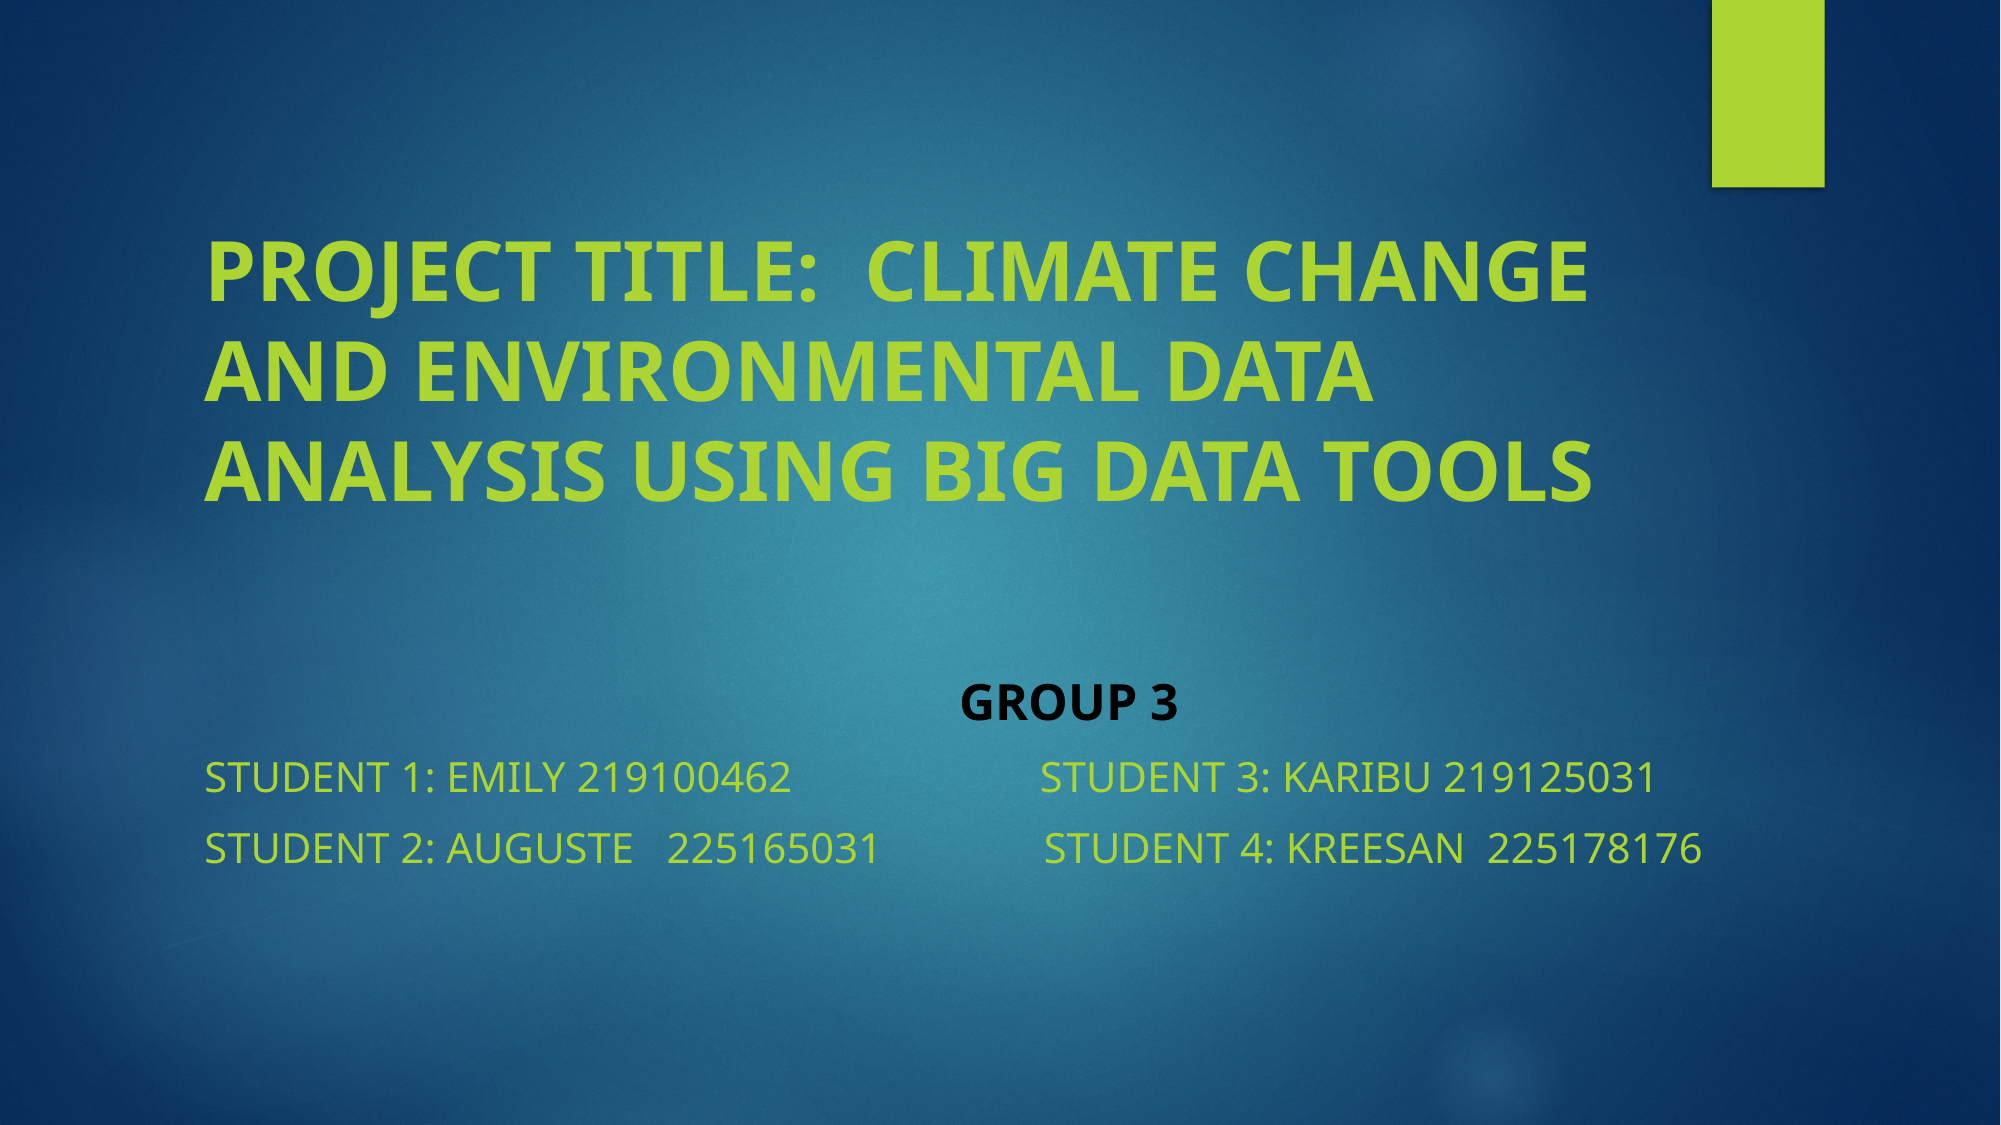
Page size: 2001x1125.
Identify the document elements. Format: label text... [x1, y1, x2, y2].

subtitle Group 3 Student 1: Emily 219100462 student 3: karibu 219125031 sTudent 2: Auguste 225165031 student 4: kreesan 225178176 [189, 591, 1950, 934]
title PROJECT TITLE: CLIMATE CHANGE AND ENVIRONMENTAL DATA ANALYSIS USING BIG DATA TOOLS [189, 0, 1638, 526]
picture [0, 0, 2001, 1125]
